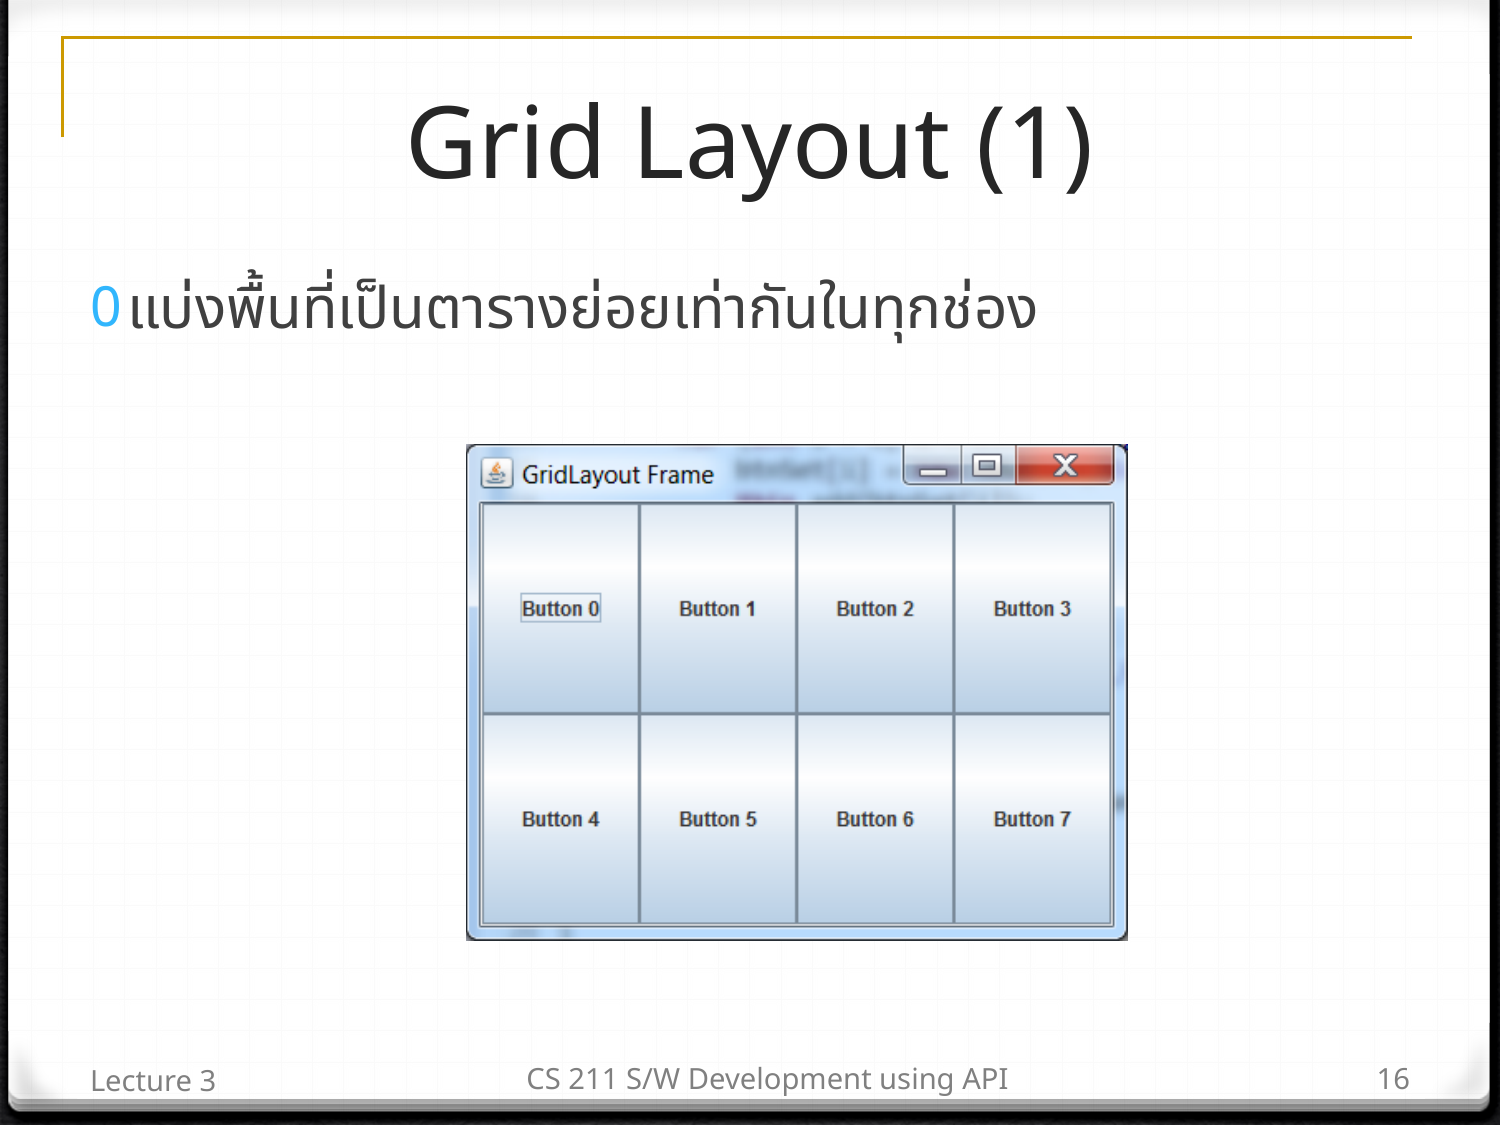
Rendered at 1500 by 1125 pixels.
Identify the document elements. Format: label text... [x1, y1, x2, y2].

slide_number Lecture 3 [75, 1042, 316, 1118]
list แบ่งพื้นที่เป็นตารางย่อยเท่ากันในทุกช่อง [75, 262, 1425, 622]
picture [0, 0, 1500, 1125]
footer CS 211 S/W Development using API [316, 1042, 1218, 1118]
slide_number 16 [1218, 1042, 1426, 1118]
title Grid Layout (1) [75, 45, 1425, 233]
